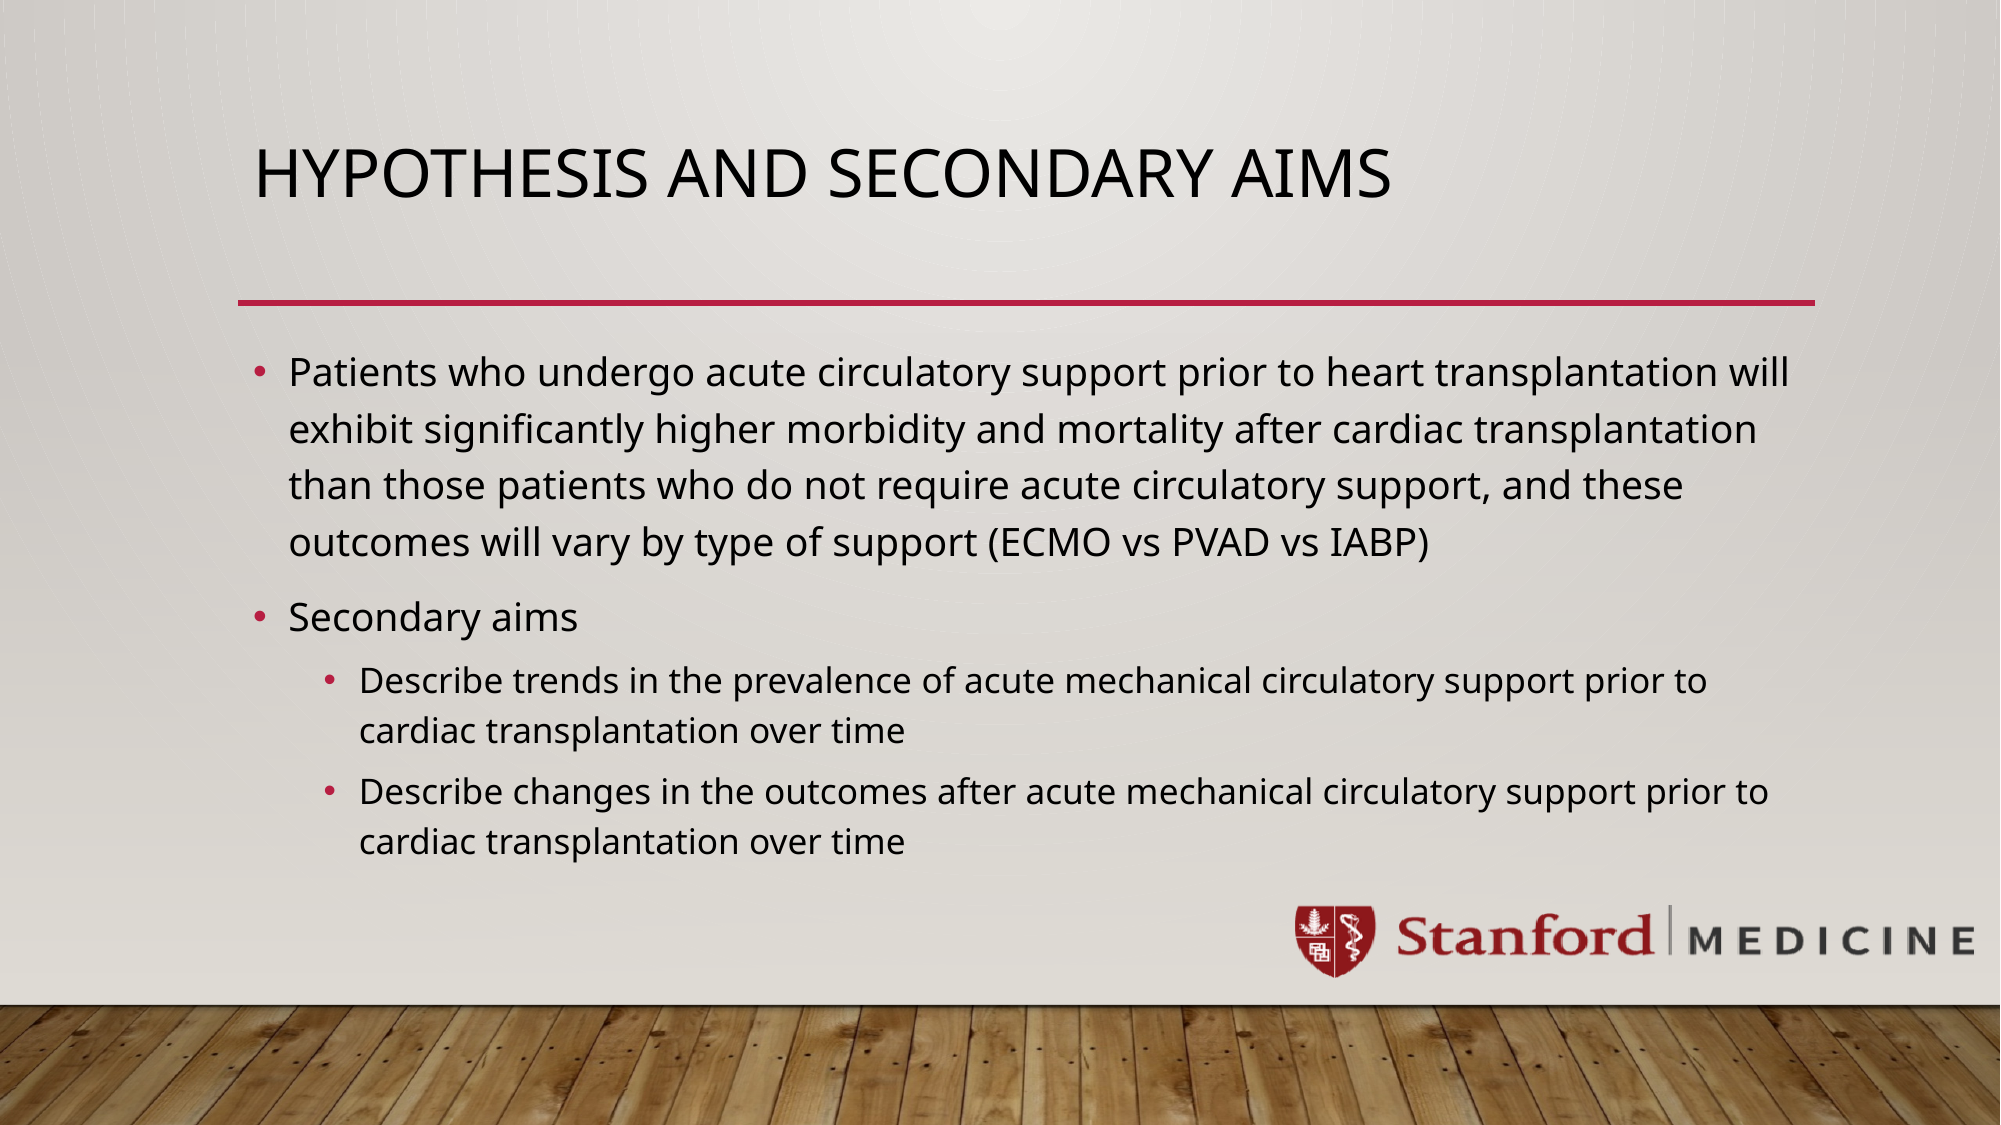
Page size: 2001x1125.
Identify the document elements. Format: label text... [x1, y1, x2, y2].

list Patients who undergo acute circulatory support prior to heart transplantation will exhibit significantly higher morbidity and mortality after cardiac transplantation than those patients who do not require acute circulatory support, and these outcomes will vary by type of support (ECMO vs PVAD vs IABP) Secondary aims Describe trends in the prevalence of acute mechanical circulatory support prior to cardiac transplantation over time Describe changes in the outcomes after acute mechanical circulatory support prior to cardiac transplantation over time [238, 330, 1814, 897]
picture [0, 846, 2000, 1125]
title Hypothesis and secondary aims [238, 131, 1814, 305]
